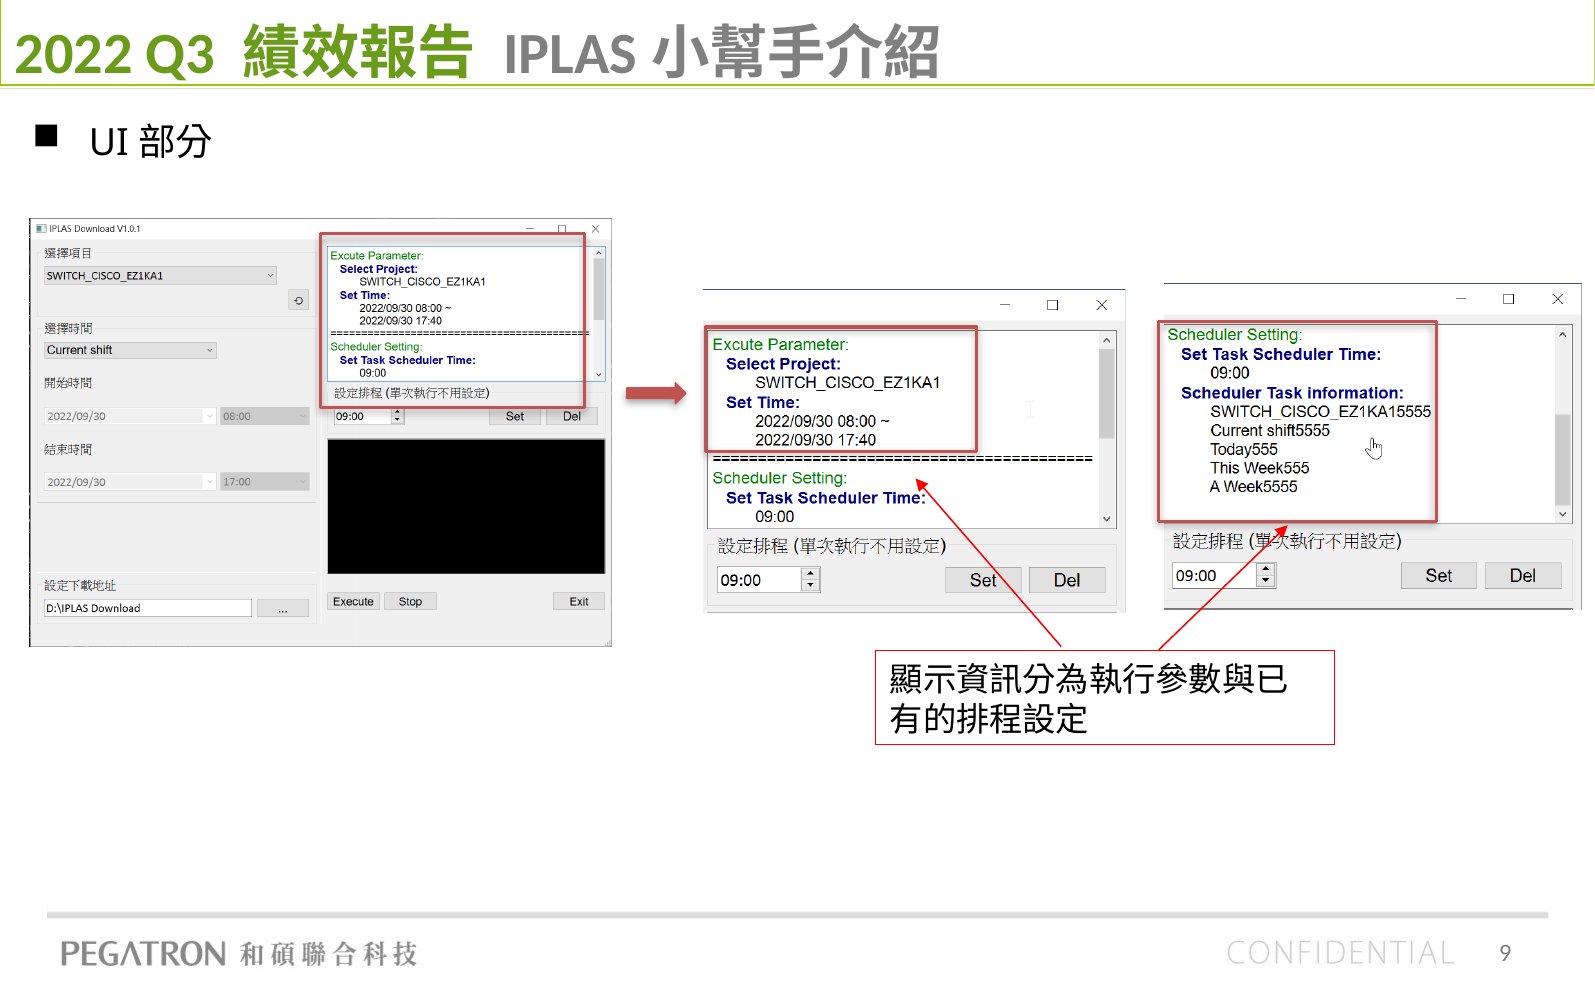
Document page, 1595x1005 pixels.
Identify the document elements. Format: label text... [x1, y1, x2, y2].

picture [0, 89, 1595, 1005]
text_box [915, 478, 1062, 647]
slide_number 9 [1154, 929, 1527, 983]
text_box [1158, 524, 1288, 651]
text_box 顯示資訊分為執行參數與已有的排程設定 [875, 650, 1335, 745]
text_box 2022 Q3 績效報告 IPLAS小幫手介紹 [0, 0, 1595, 86]
list UI部分 [17, 110, 609, 182]
text_box [626, 382, 687, 405]
